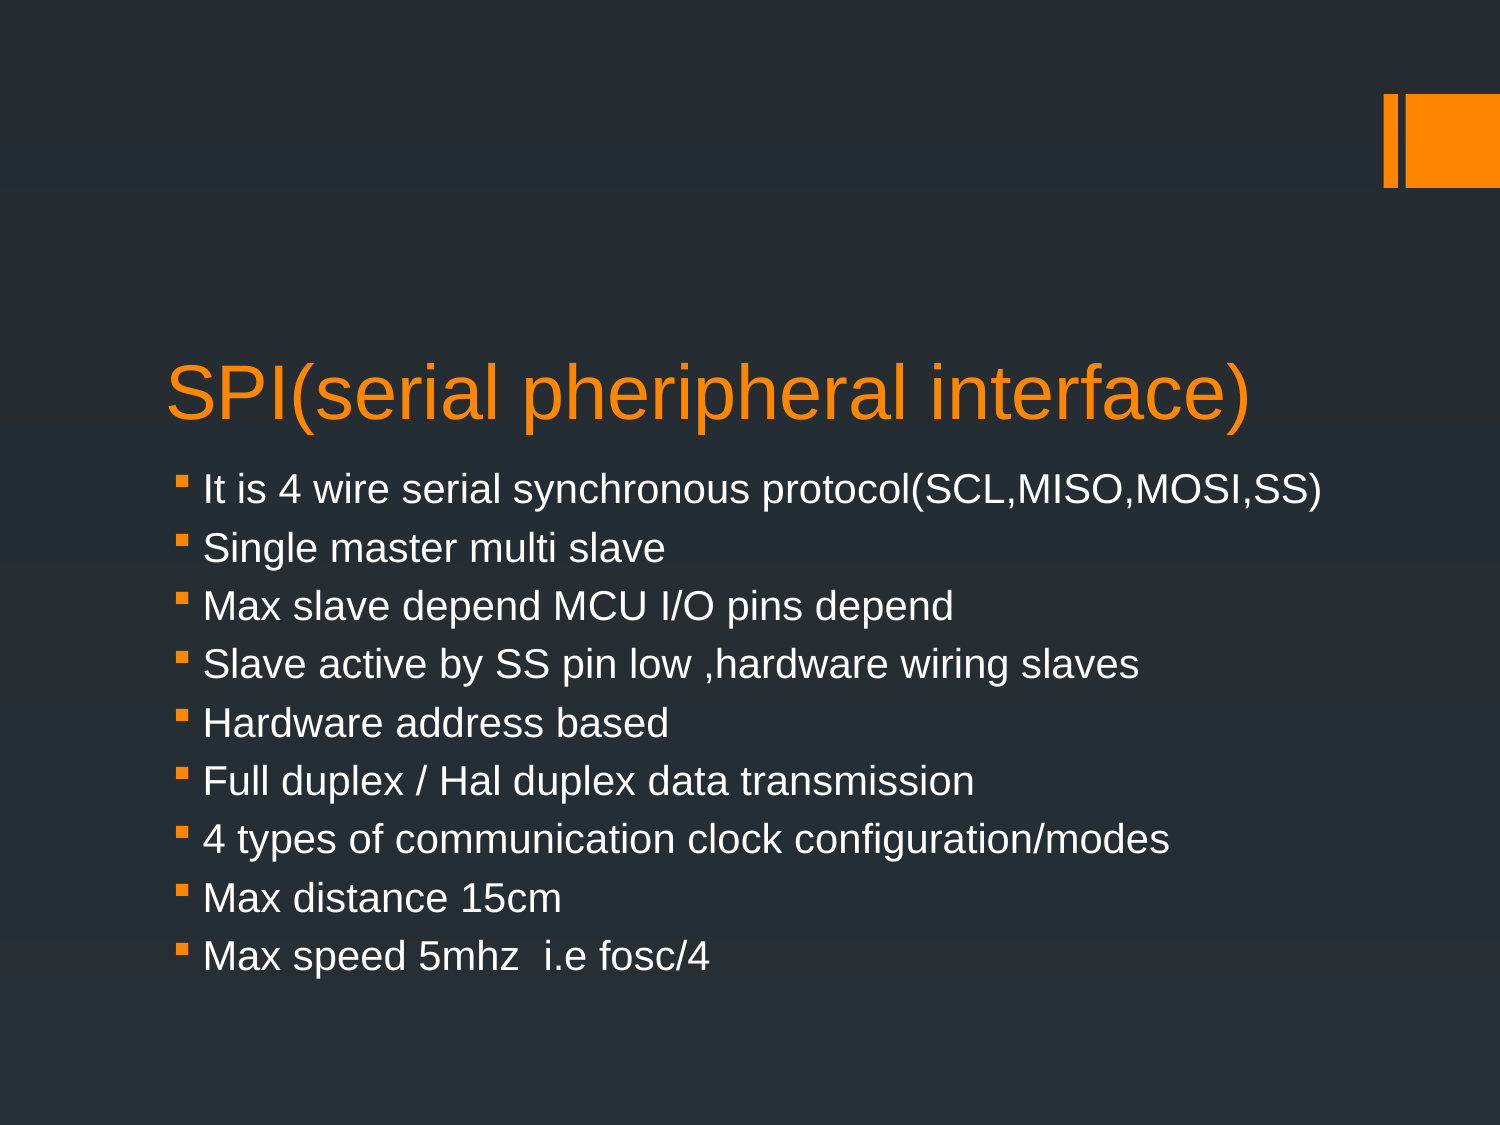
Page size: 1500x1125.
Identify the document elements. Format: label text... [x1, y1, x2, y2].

list It is 4 wire serial synchronous protocol(SCL,MISO,MOSI,SS) Single master multi slave Max slave depend MCU I/O pins depend Slave active by SS pin low ,hardware wiring slaves Hardware address based Full duplex / Hal duplex data transmission 4 types of communication clock configuration/modes Max distance 15cm Max speed 5mhz i.e fosc/4 [150, 454, 1350, 1035]
title SPI(serial pheripheral interface) [150, 253, 1350, 443]
